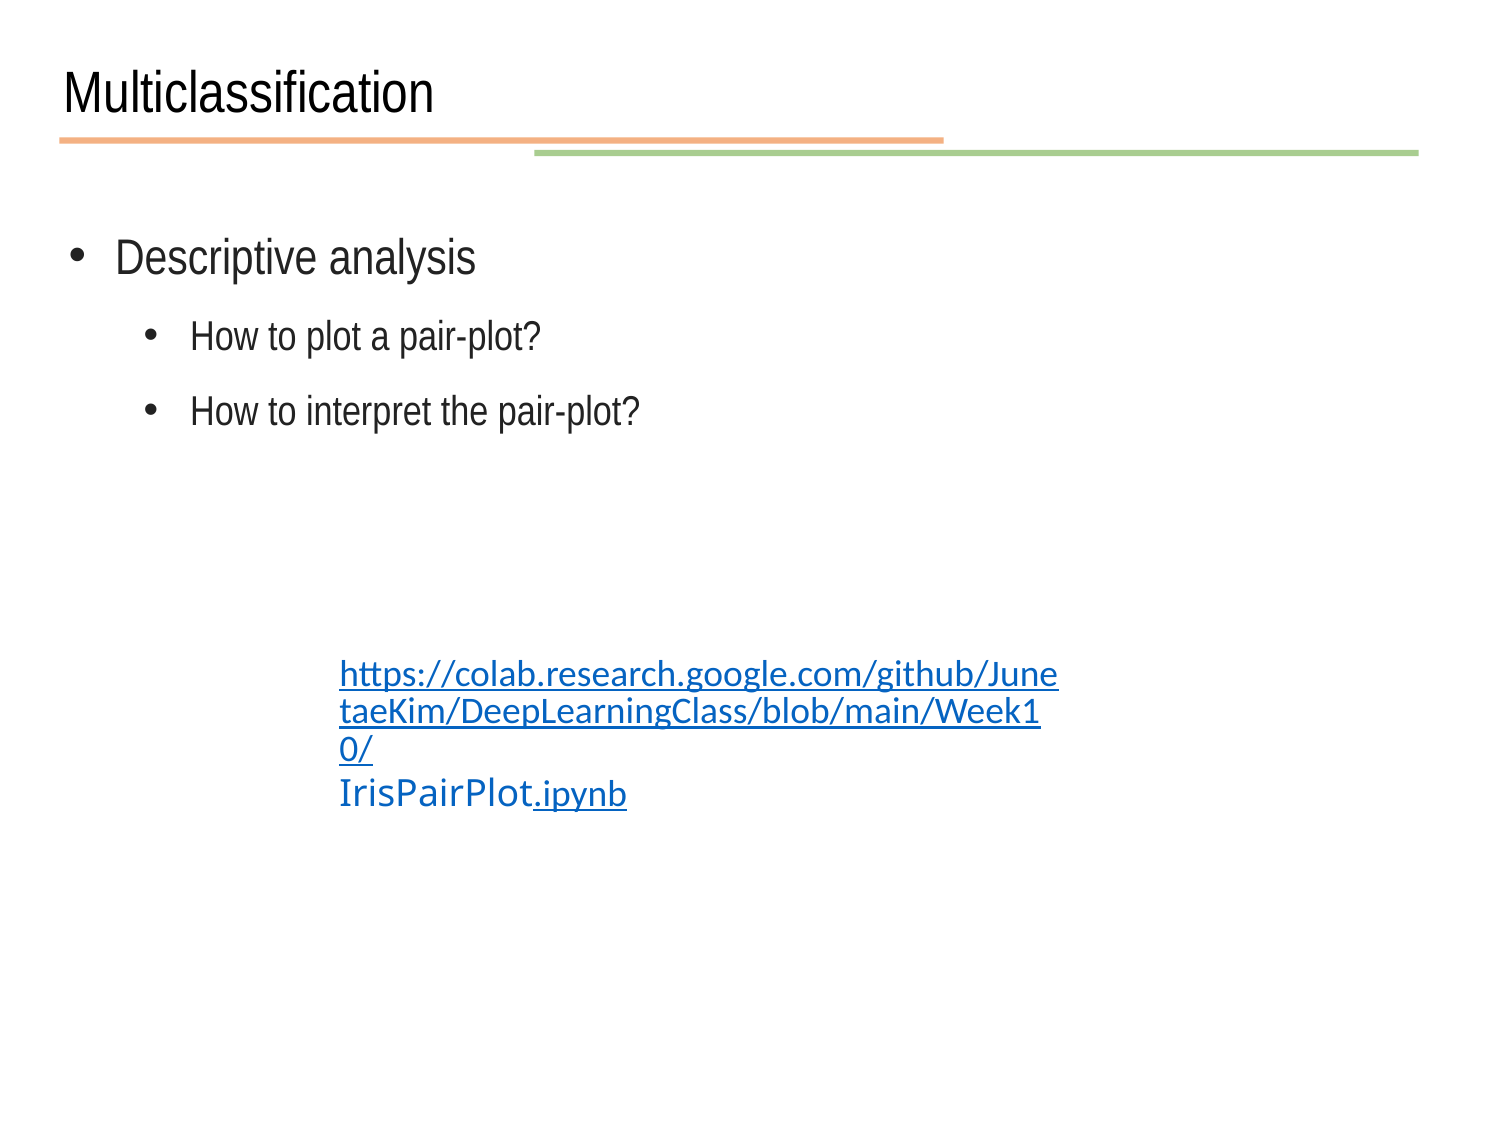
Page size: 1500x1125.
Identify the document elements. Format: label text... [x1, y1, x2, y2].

text_box Multiclassification [49, 11, 1451, 132]
text_box Descriptive analysis How to plot a pair-plot? How to interpret the pair-plot? [53, 186, 1488, 667]
text_box https://colab.research.google.com/github/JunetaeKim/DeepLearningClass/blob/main/Week10/IrisPairPlot.ipynb [324, 641, 1075, 753]
